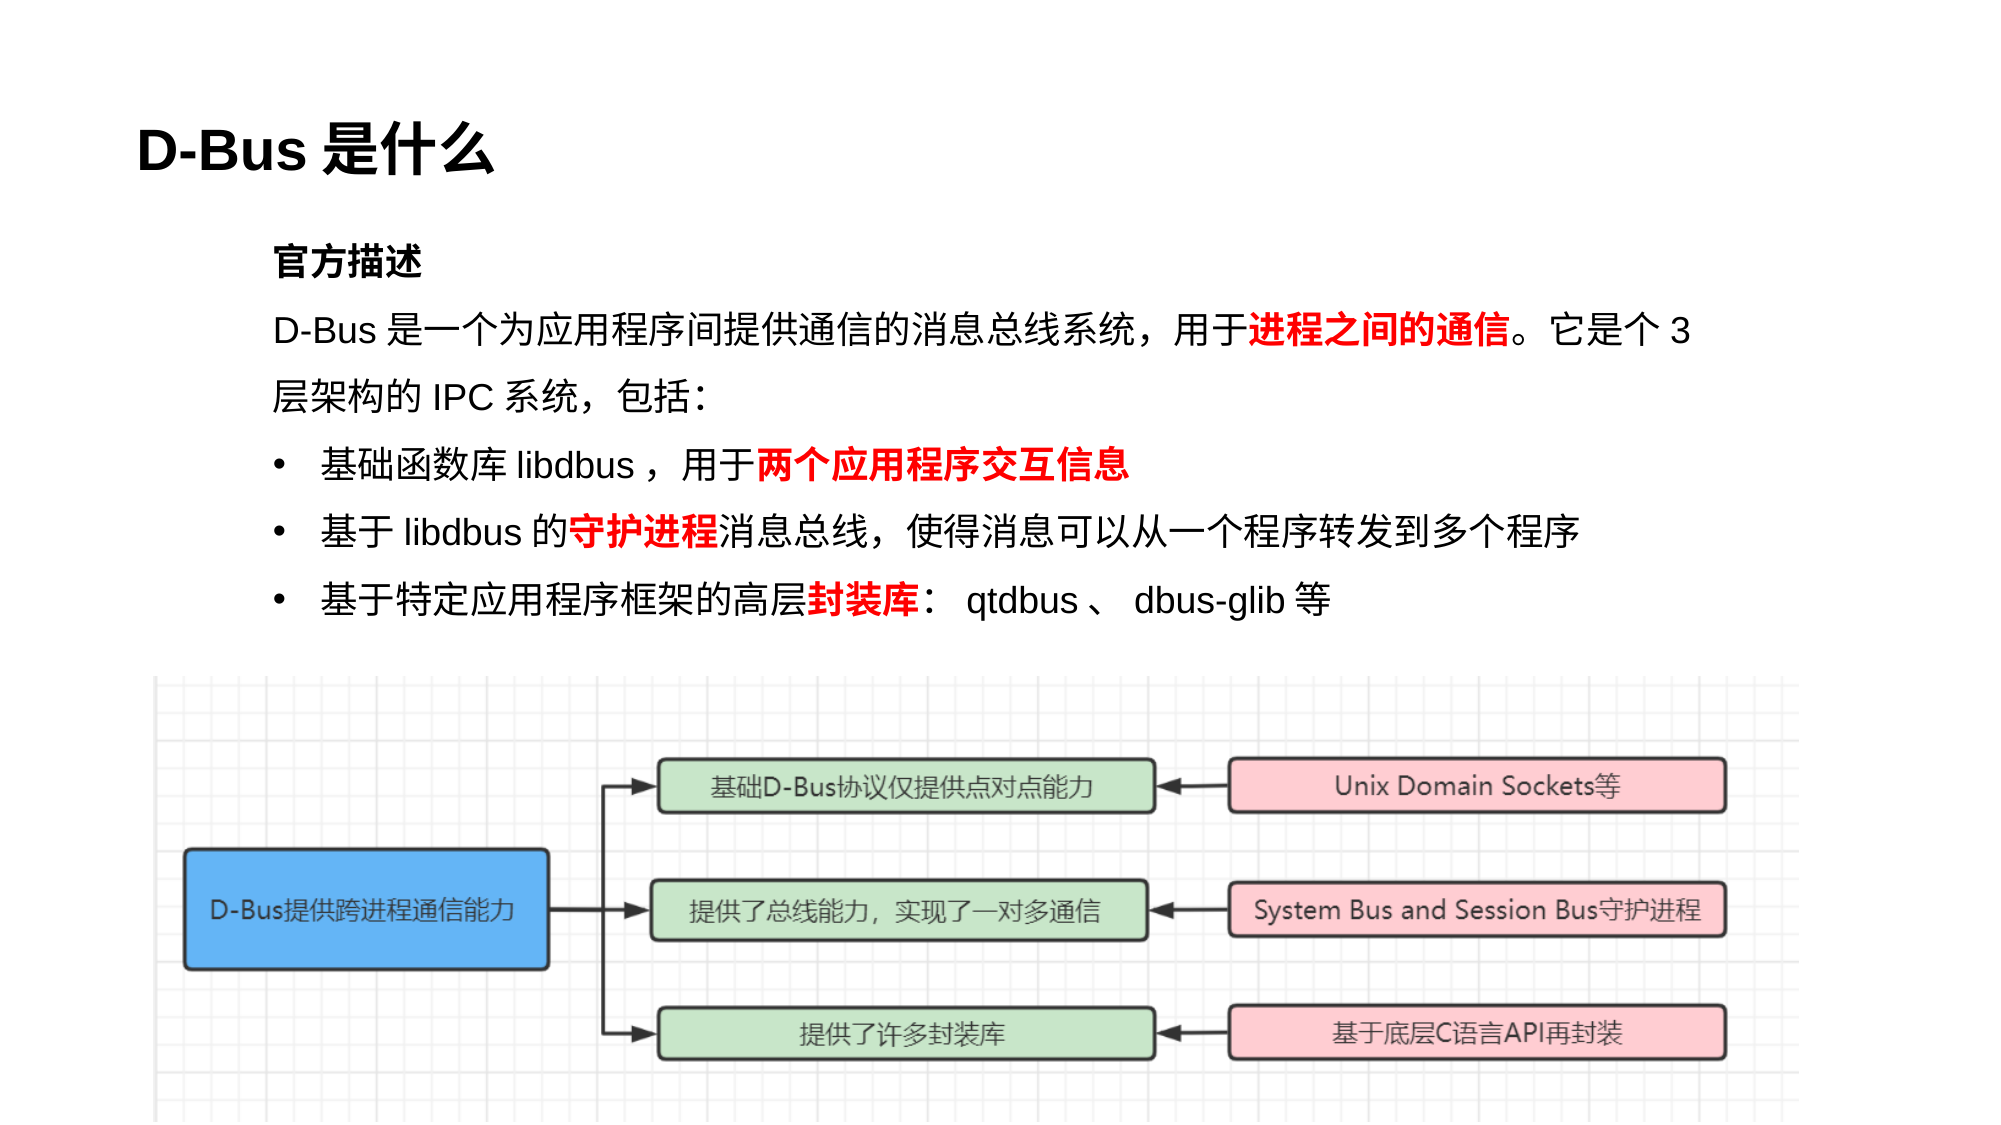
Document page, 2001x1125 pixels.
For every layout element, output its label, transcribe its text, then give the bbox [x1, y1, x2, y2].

text_box D-Bus是什么 [121, 104, 765, 190]
picture [153, 676, 1799, 1122]
text_box 官方描述 D-Bus是一个为应用程序间提供通信的消息总线系统，用于进程之间的通信。它是个3层架构的IPC系统，包括： 基础函数库libdbus，用于两个应用程序交互信息 基于libdbus的守护进程消息总线，使得消息可以从一个程序转发到多个程序 基于特定应用程序框架的高层封装库：qtdbus、dbus-glib等 [258, 208, 1742, 629]
